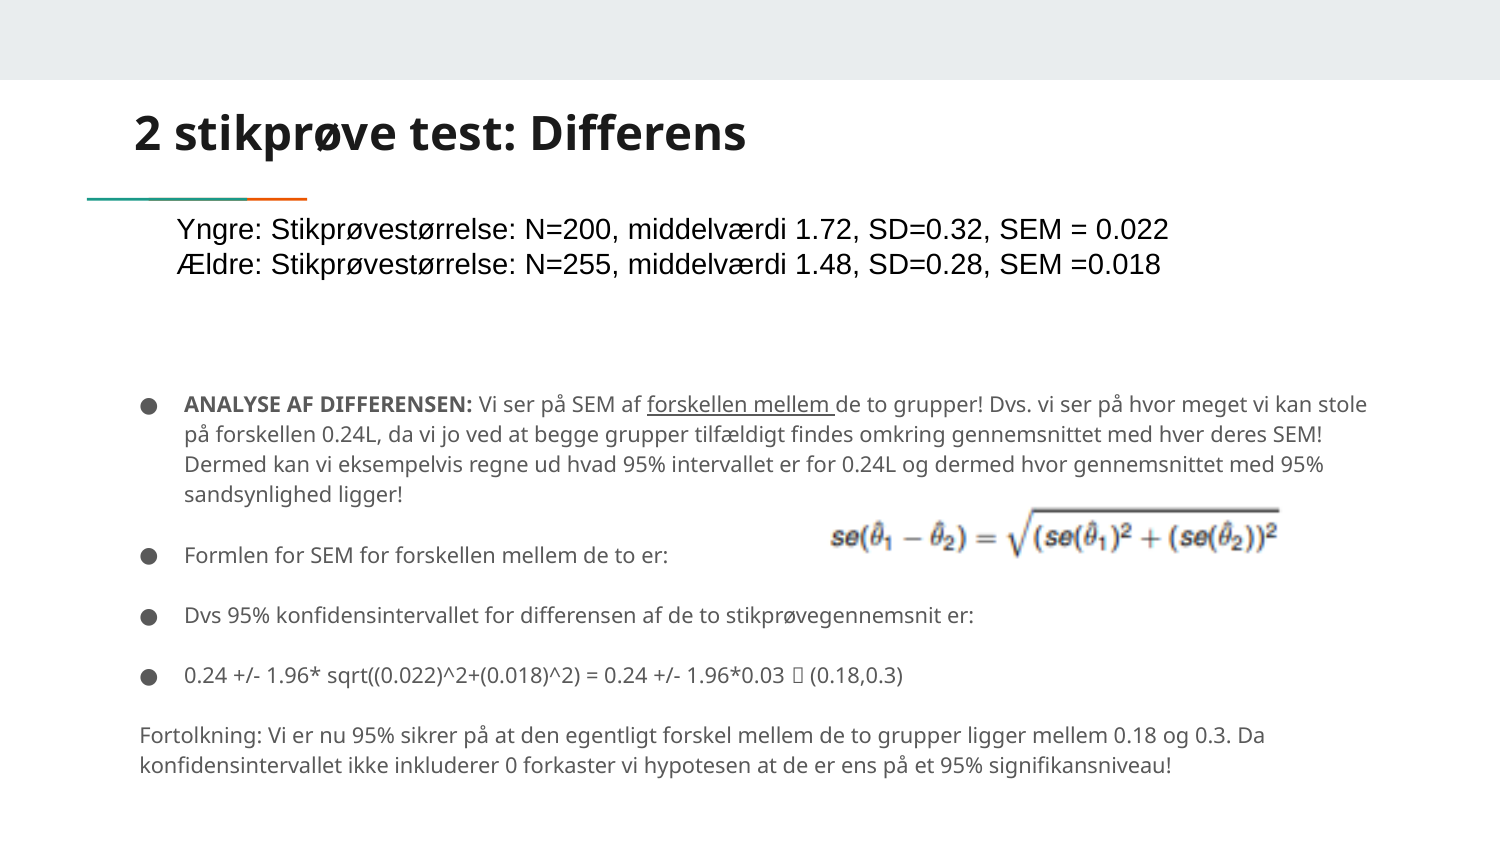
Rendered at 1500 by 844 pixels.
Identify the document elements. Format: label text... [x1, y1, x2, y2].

text_box Yngre: Stikprøvestørrelse: N=200, middelværdi 1.72, SD=0.32, SEM = 0.022 Ældre: Stikprøvestørrelse: N=255, middelværdi 1.48, SD=0.28, SEM =0.018 [137, 202, 1253, 288]
title 2 stikprøve test: Differens [119, 87, 1381, 176]
list ANALYSE AF DIFFERENSEN: Vi ser på SEM af forskellen mellem de to grupper! Dvs. vi ser på hvor meget vi kan stole på forskellen 0.24L, da vi jo ved at begge grupper tilfældigt findes omkring gennemsnittet med hver deres SEM! Dermed kan vi eksempelvis regne ud hvad 95% intervallet er for 0.24L og dermed hvor gennemsnittet med 95% sandsynlighed ligger! Formlen for SEM for forskellen mellem de to er: Dvs 95% konfidensintervallet for differensen af de to stikprøvegennemsnit er: 0.24 +/- 1.96* sqrt((0.022)^2+(0.018)^2) = 0.24 +/- 1.96*0.03  (0.18,0.3) Fortolkning: Vi er nu 95% sikrer på at den egentligt forskel mellem de to grupper ligger mellem 0.18 og 0.3. Da konfidensintervallet ikke inkluderer 0 forkaster vi hypotesen at de er ens på et 95% signifikansniveau! [103, 371, 1397, 797]
picture [789, 493, 1346, 585]
